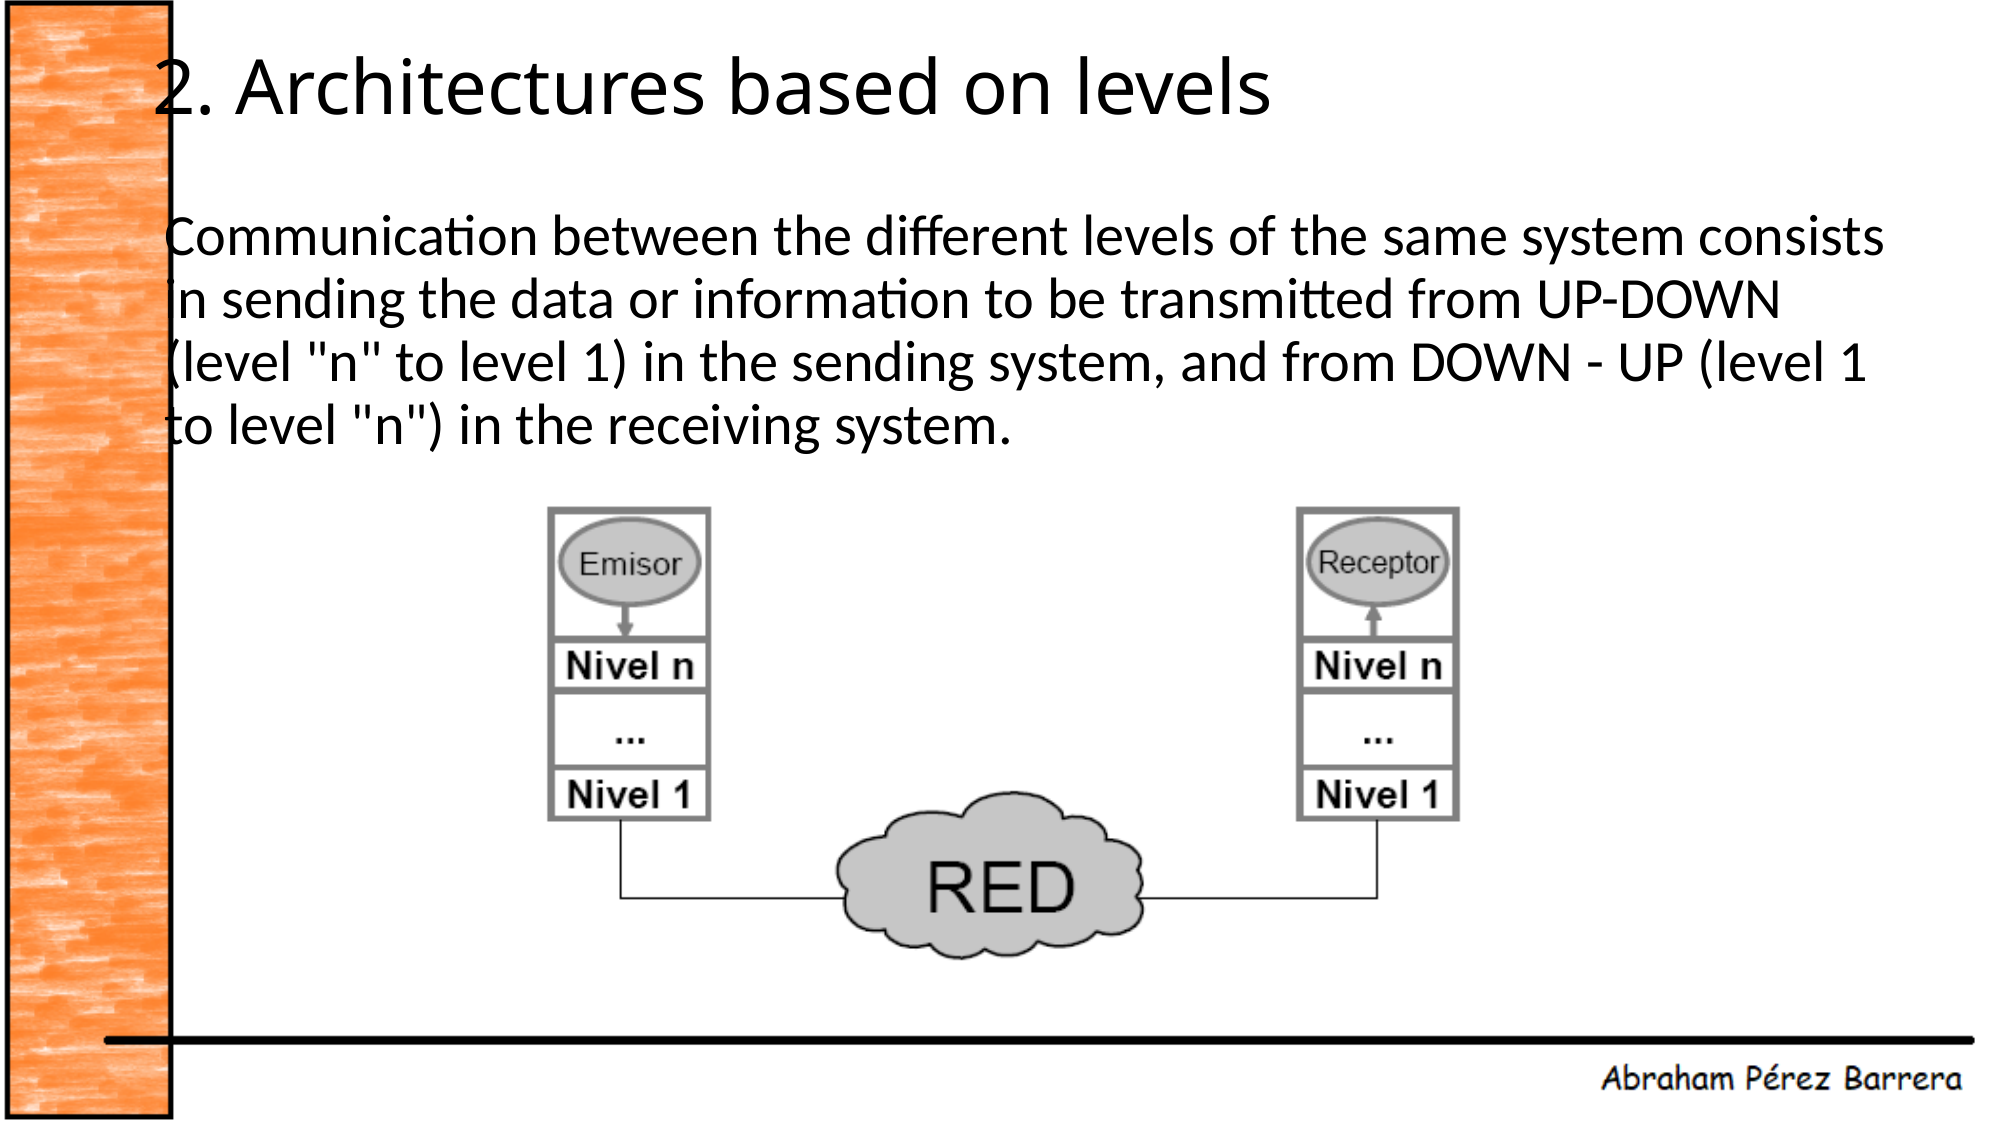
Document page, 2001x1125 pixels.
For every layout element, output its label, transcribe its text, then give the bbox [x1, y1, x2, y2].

picture [0, 0, 2001, 1125]
list Communication between the different levels of the same system consists in sending the data or information to be transmitted from UP-DOWN (level "n" to level 1) in the sending system, and from DOWN - UP (level 1 to level "n") in the receiving system. [149, 198, 1911, 1071]
title 2. Architectures based on levels [137, 41, 1863, 139]
